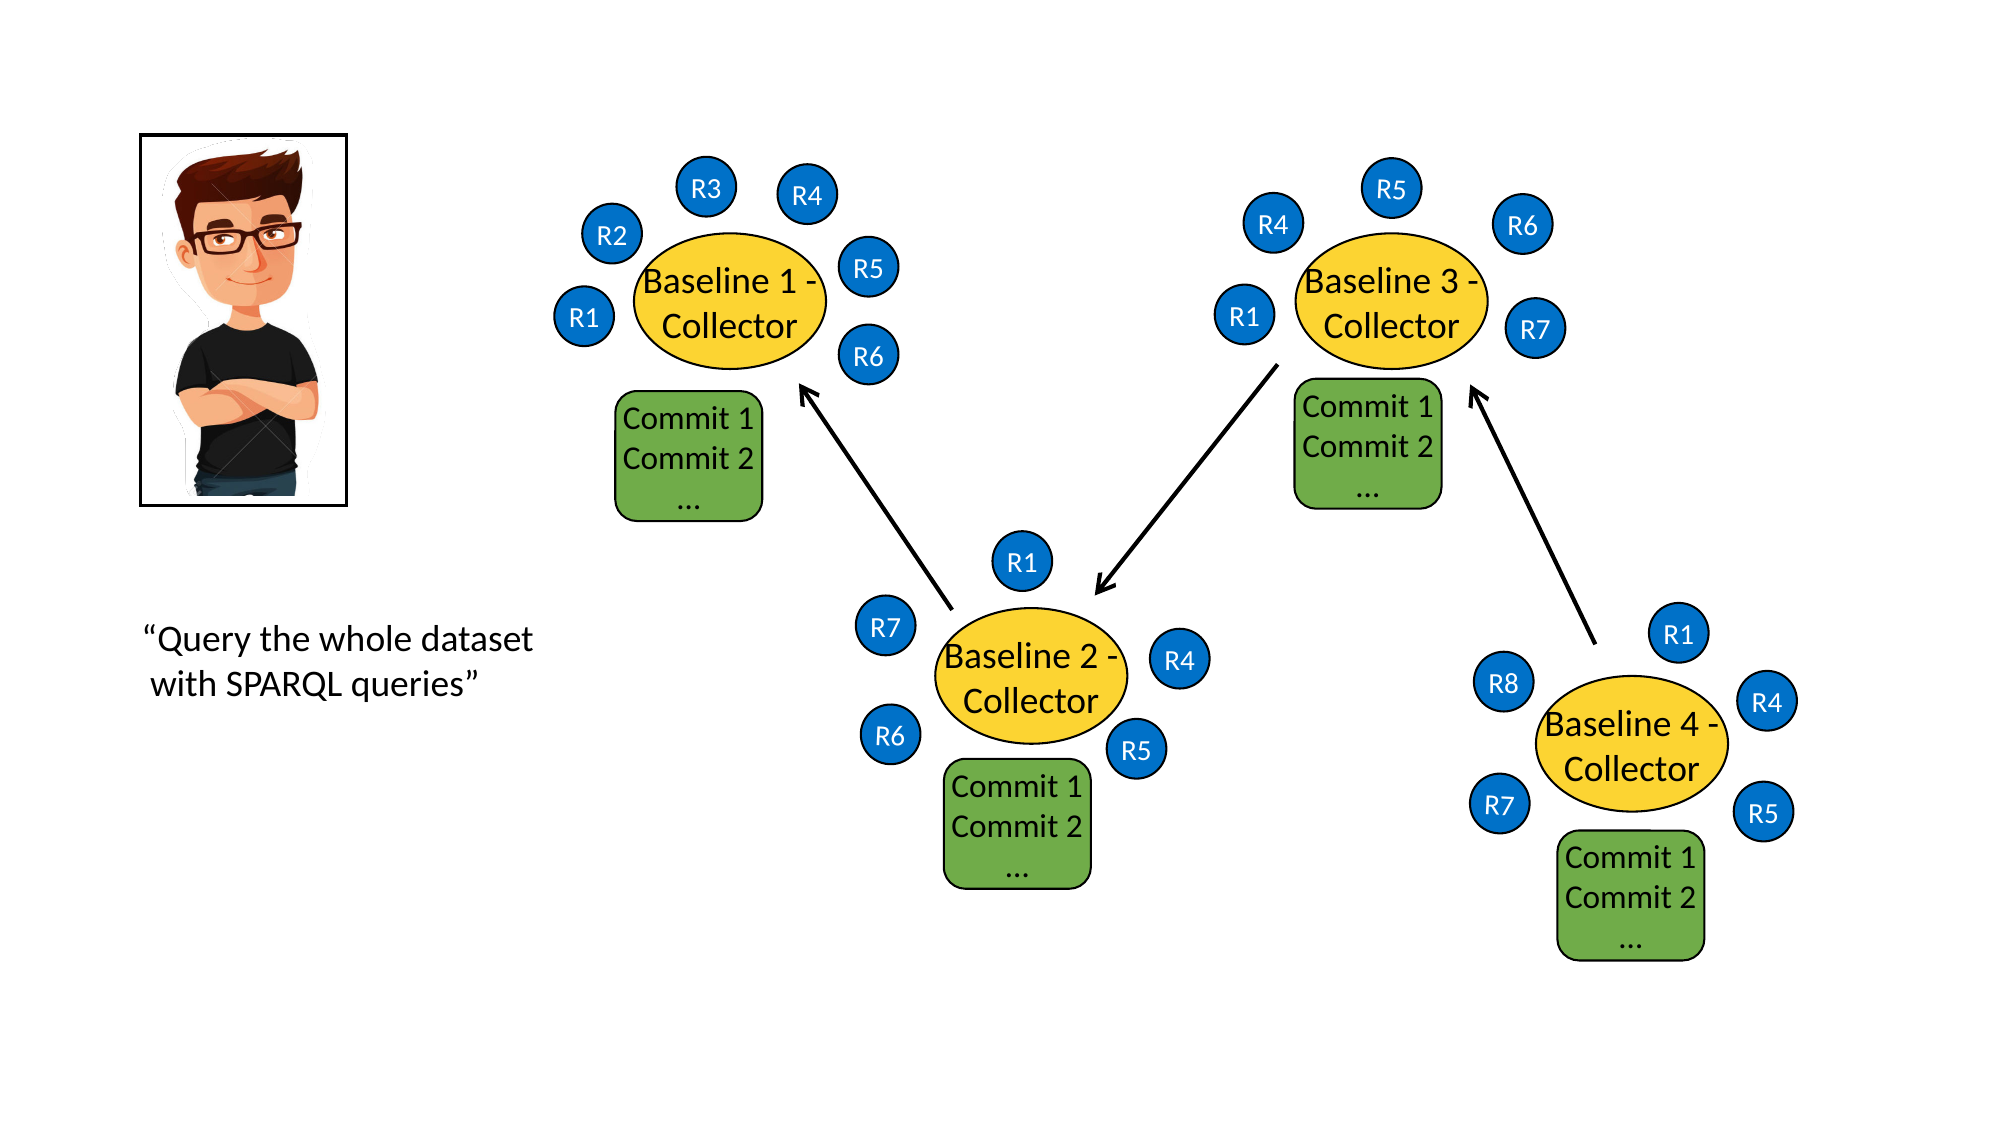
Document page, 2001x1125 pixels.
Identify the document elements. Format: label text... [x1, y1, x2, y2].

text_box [554, 156, 1797, 961]
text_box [140, 134, 347, 506]
text_box “Query the whole dataset with SPARQL queries” [126, 606, 550, 712]
